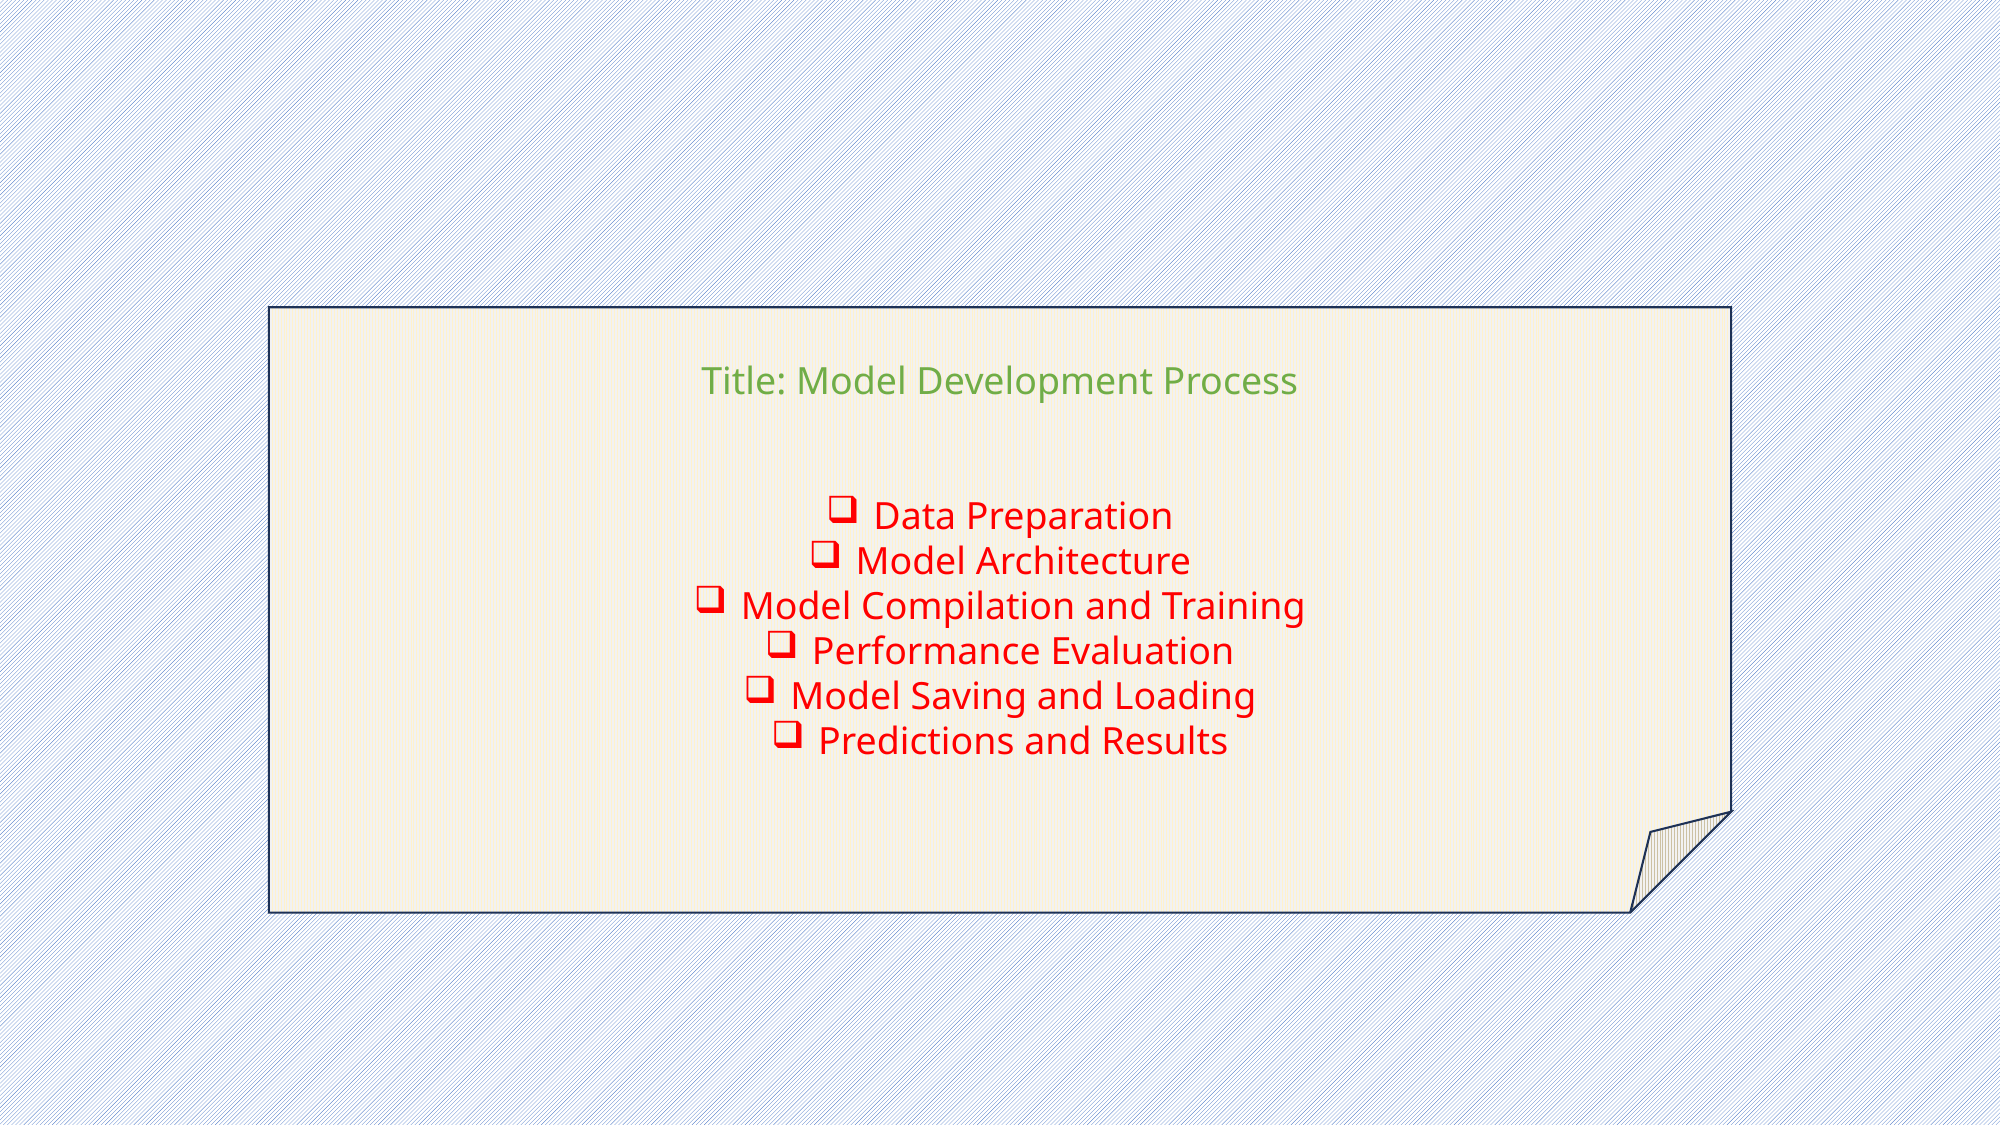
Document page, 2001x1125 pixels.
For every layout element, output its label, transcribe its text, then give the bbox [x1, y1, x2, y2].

text_box Title: Model Development Process Data Preparation Model Architecture Model Compilation and Training Performance Evaluation Model Saving and Loading Predictions and Results [267, 306, 1735, 914]
